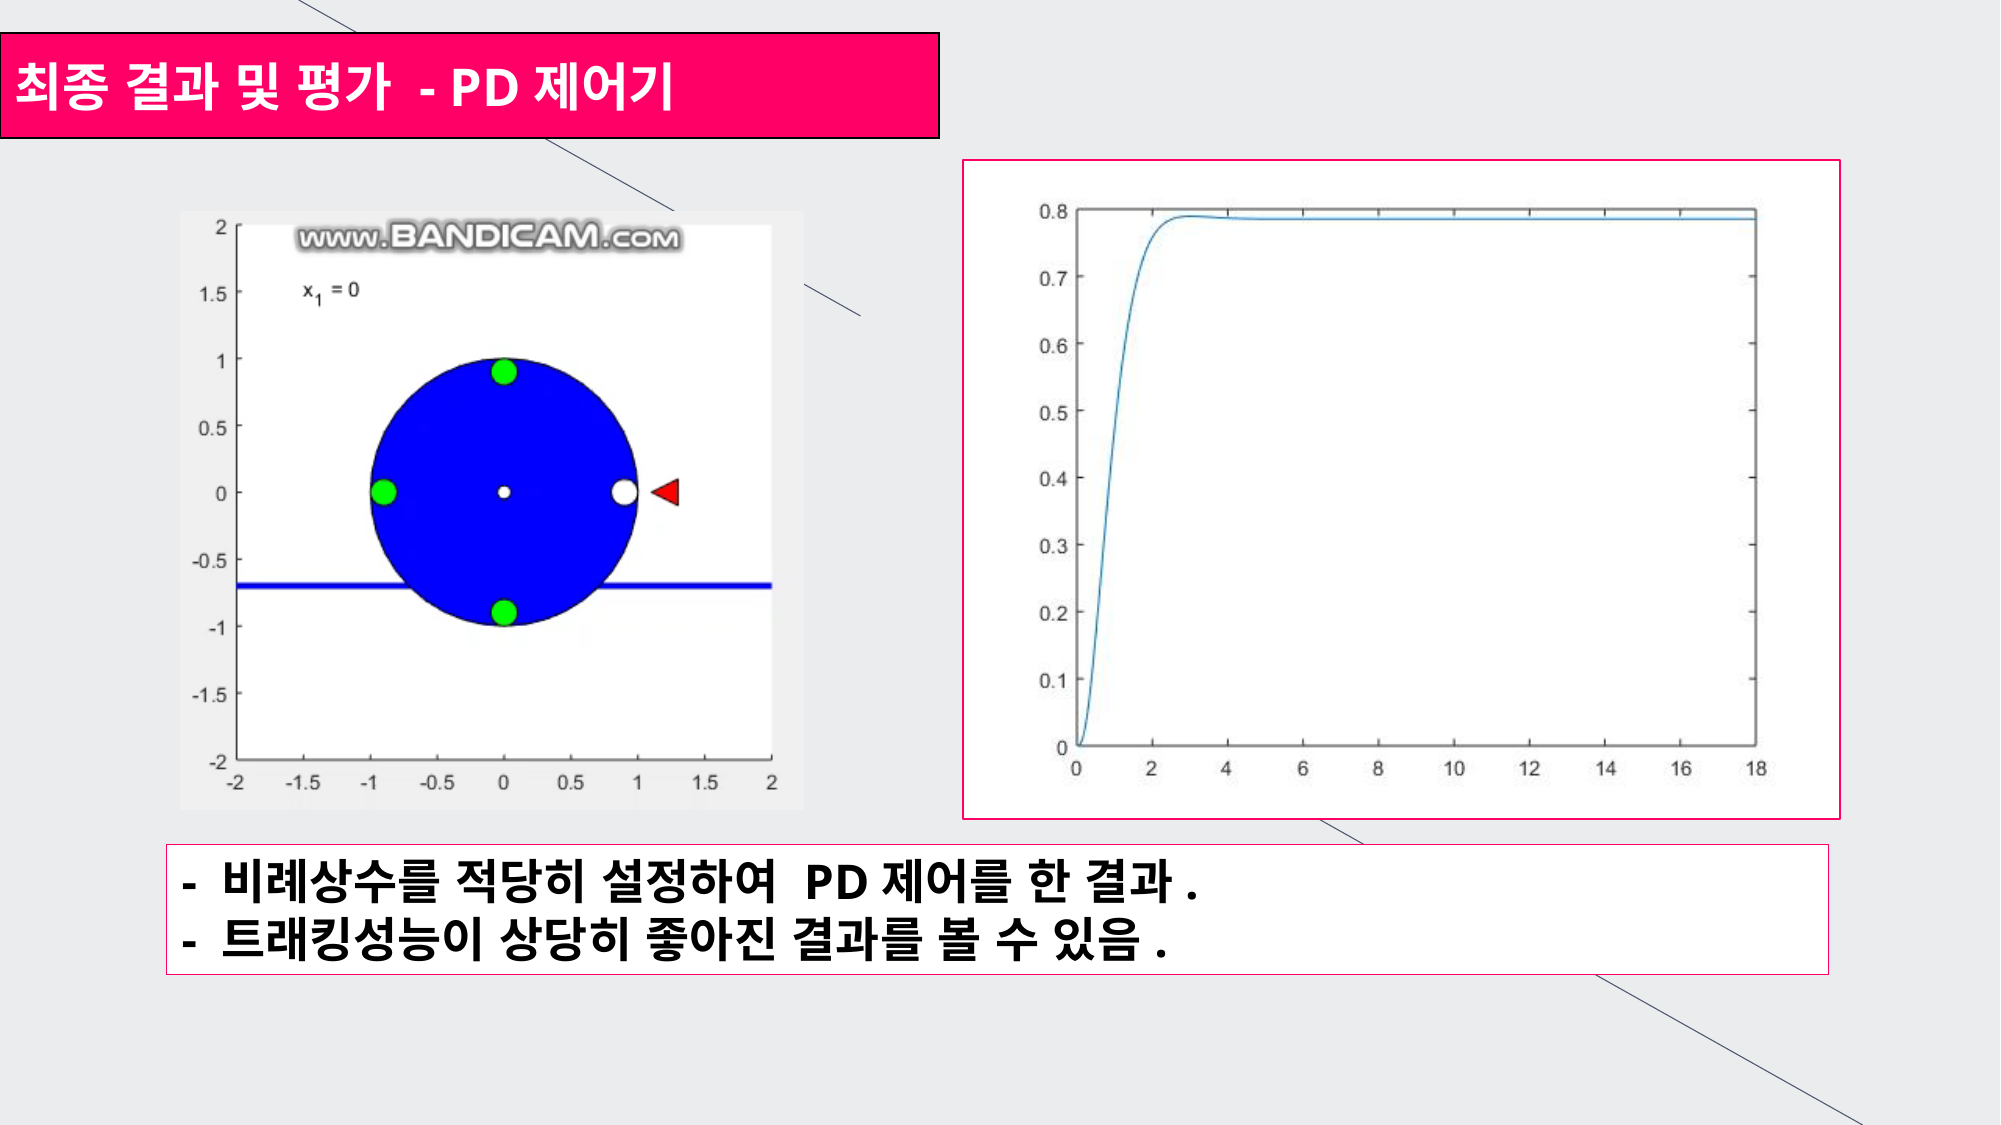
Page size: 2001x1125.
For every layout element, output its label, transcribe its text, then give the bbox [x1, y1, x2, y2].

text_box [179, 210, 805, 811]
text_box 최종 결과 및 평가 - PD제어기 [861, 32, 940, 139]
picture [963, 161, 1839, 818]
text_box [1203, 753, 1863, 1125]
text_box - 비례상수를 적당히 설정하여 PD제어를 한 결과. - 트래킹성능이 상당히 좋아진 결과를 볼 수 있음. [166, 844, 1203, 975]
text_box 최종 결과 및 평가 - PD제어기 [0, 32, 298, 139]
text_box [298, 0, 861, 316]
